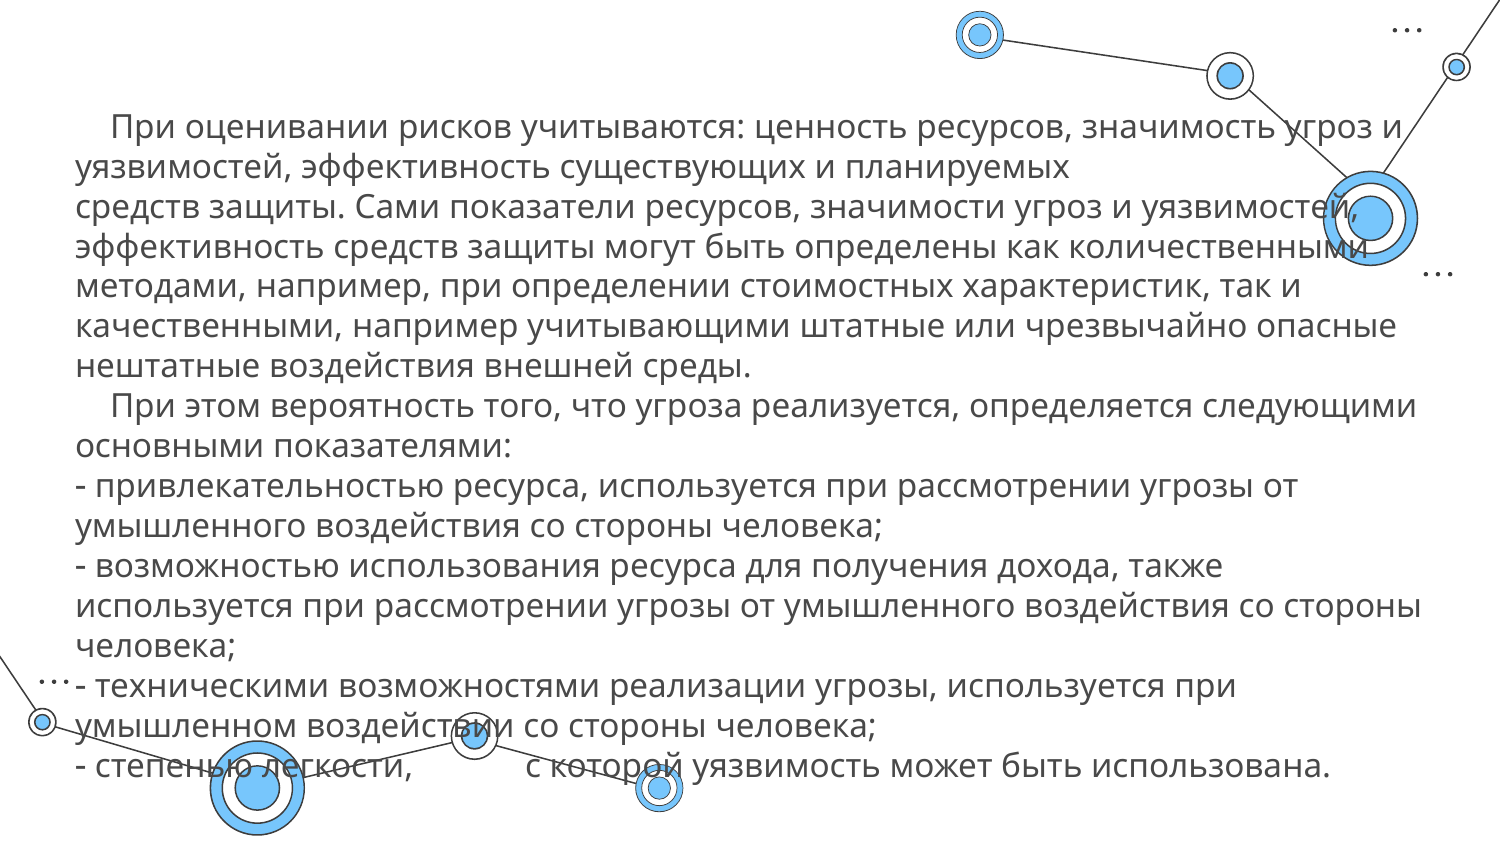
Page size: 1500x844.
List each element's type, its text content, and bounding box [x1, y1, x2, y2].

subtitle При оценивании рисков учитываются: ценность ресурсов, значимость угроз и уязвимостей, эффективность существующих и планируемых средств защиты. Сами показатели ресурсов, значимости угроз и уязвимостей, эффективность средств защиты могут быть определены как количественными методами, например, при определении стоимостных характеристик, так и качественными, например учитывающими штатные или чрезвычайно опасные нештатные воздействия внешней среды. При этом вероятность того, что угроза реализуется, определяется следующими основными показателями:  привлекательностью ресурса, используется при рассмотрении угрозы от умышленного воздействия со стороны человека;  возможностью использования ресурса для получения дохода, также используется при рассмотрении угрозы от умышленного воздействия со стороны человека;  техническими возможностями реализации угрозы, используется при умышленном воздействии со стороны человека;  степенью легкости, с которой уязвимость может быть использована. [60, 90, 1460, 789]
